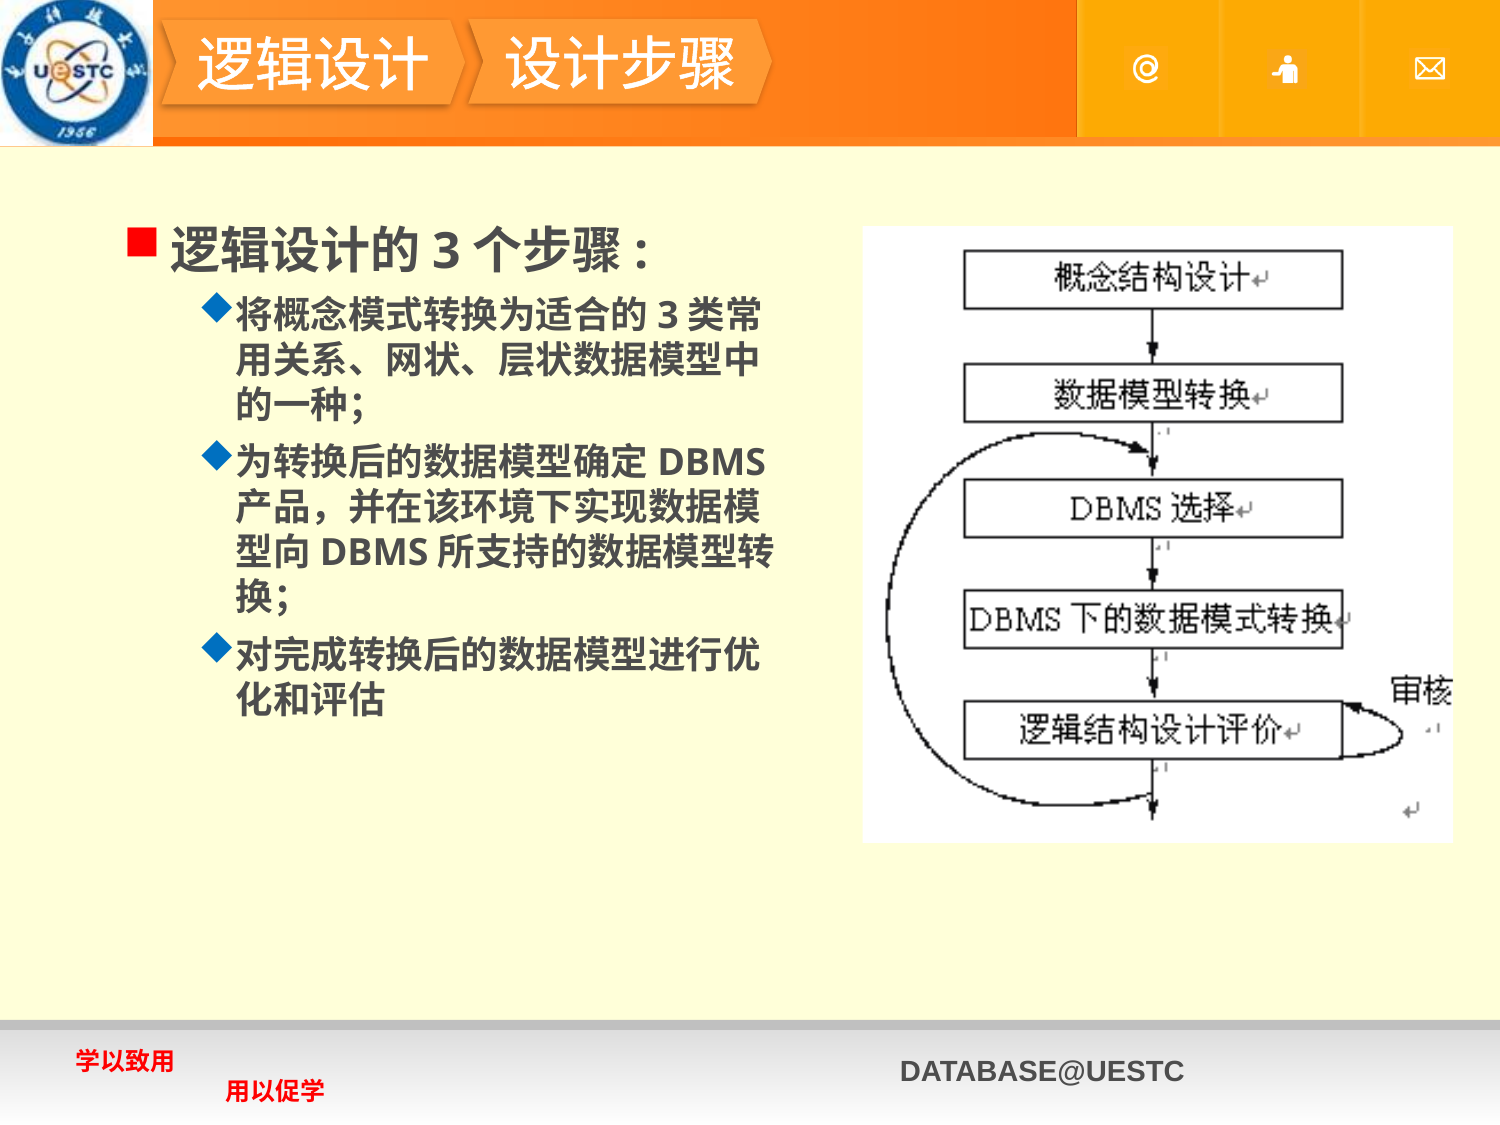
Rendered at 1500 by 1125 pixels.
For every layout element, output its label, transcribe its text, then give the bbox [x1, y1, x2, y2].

list 逻辑设计的3个步骤: 将概念模式转换为适合的3类常用关系、网状、层状数据模型中的一种； 为转换后的数据模型确定DBMS产品，并在该环境下实现数据模型向DBMS所支持的数据模型转换； 对完成转换后的数据模型进行优化和评估 [33, 210, 800, 981]
text_box 逻辑设计 [161, 19, 466, 105]
picture [0, 0, 153, 146]
picture [1425, 48, 1450, 89]
text_box 设计步骤 [468, 18, 773, 104]
picture [862, 225, 1454, 843]
title [155, 0, 1425, 140]
